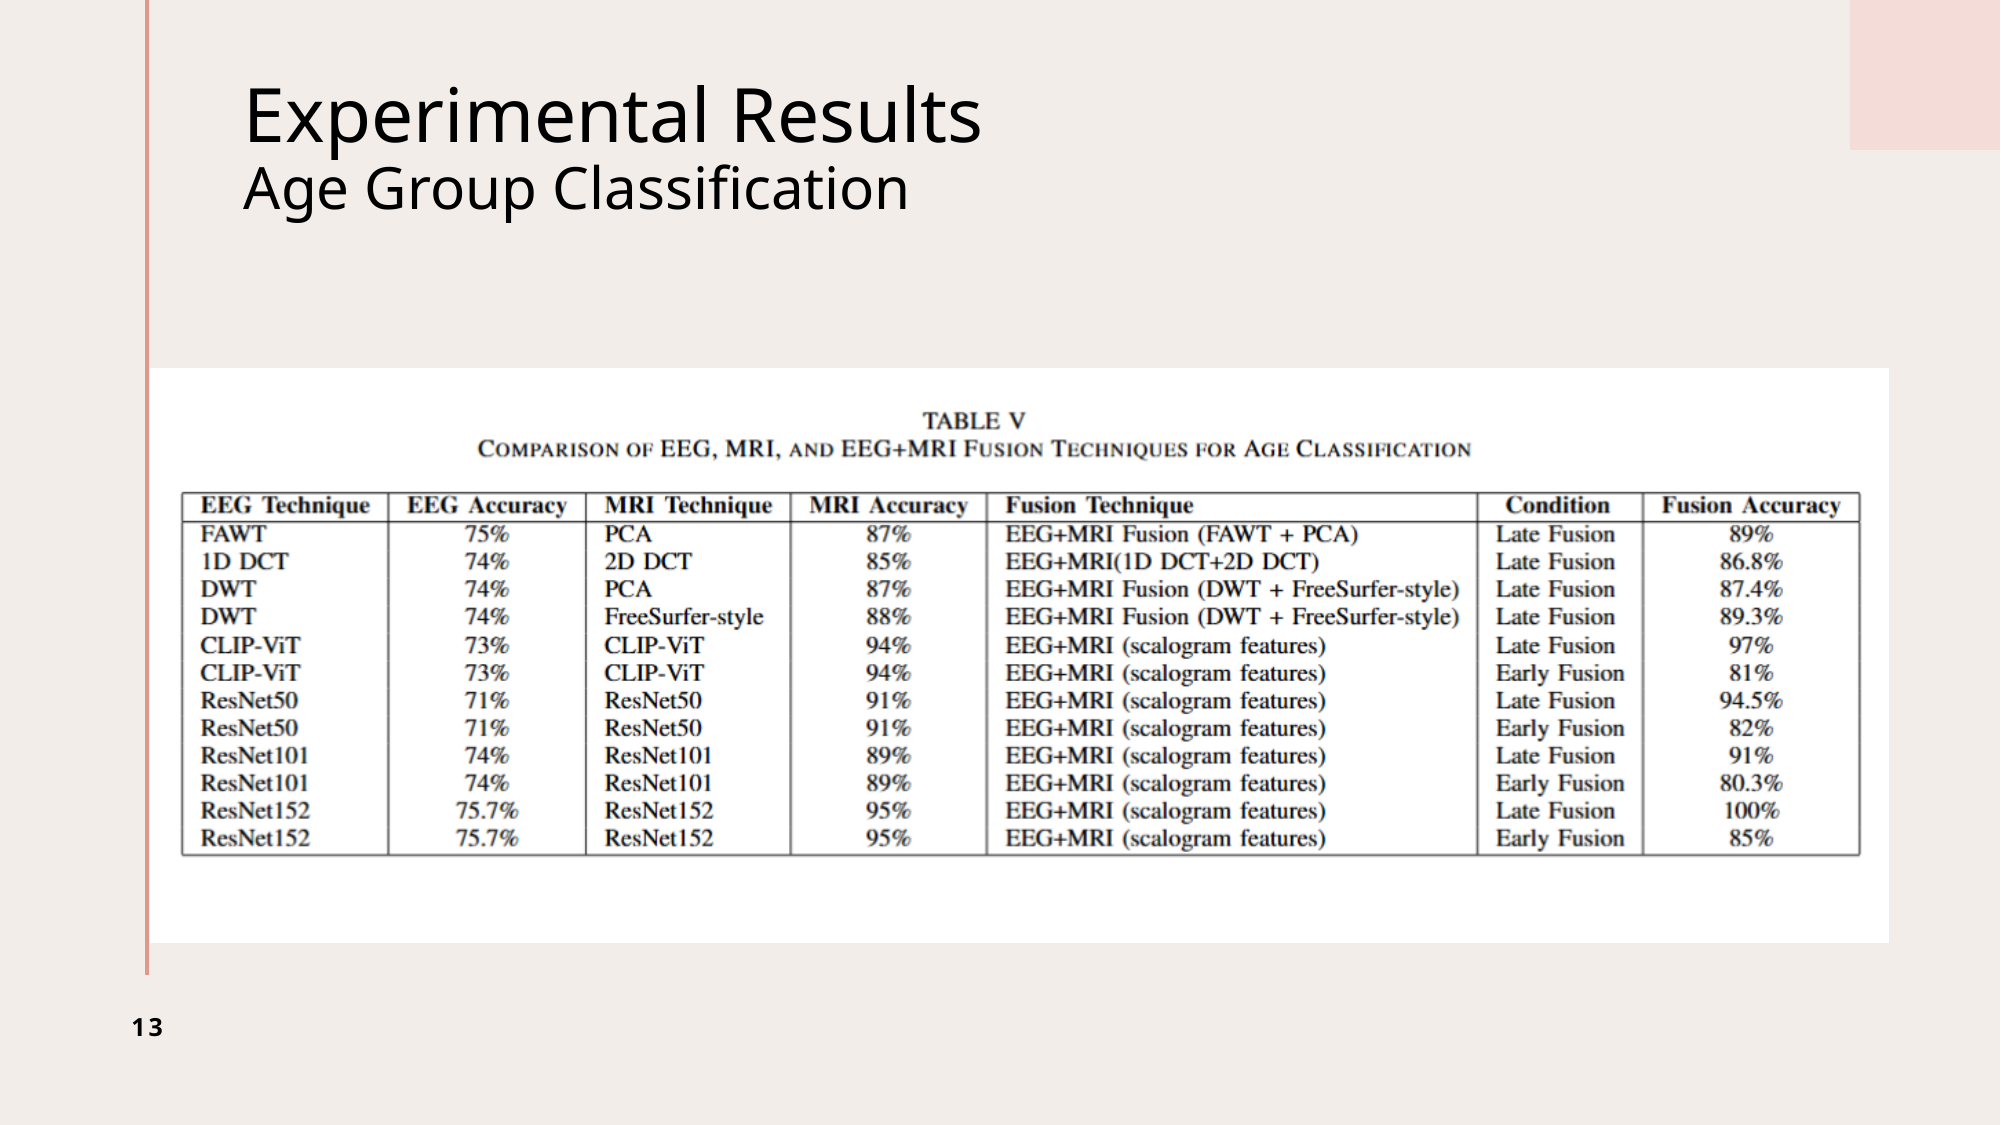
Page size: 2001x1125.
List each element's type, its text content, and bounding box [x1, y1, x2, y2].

slide_number 13 [67, 975, 227, 1082]
picture [149, 368, 1889, 943]
title Experimental Results Age Group Classification [244, 32, 1854, 268]
